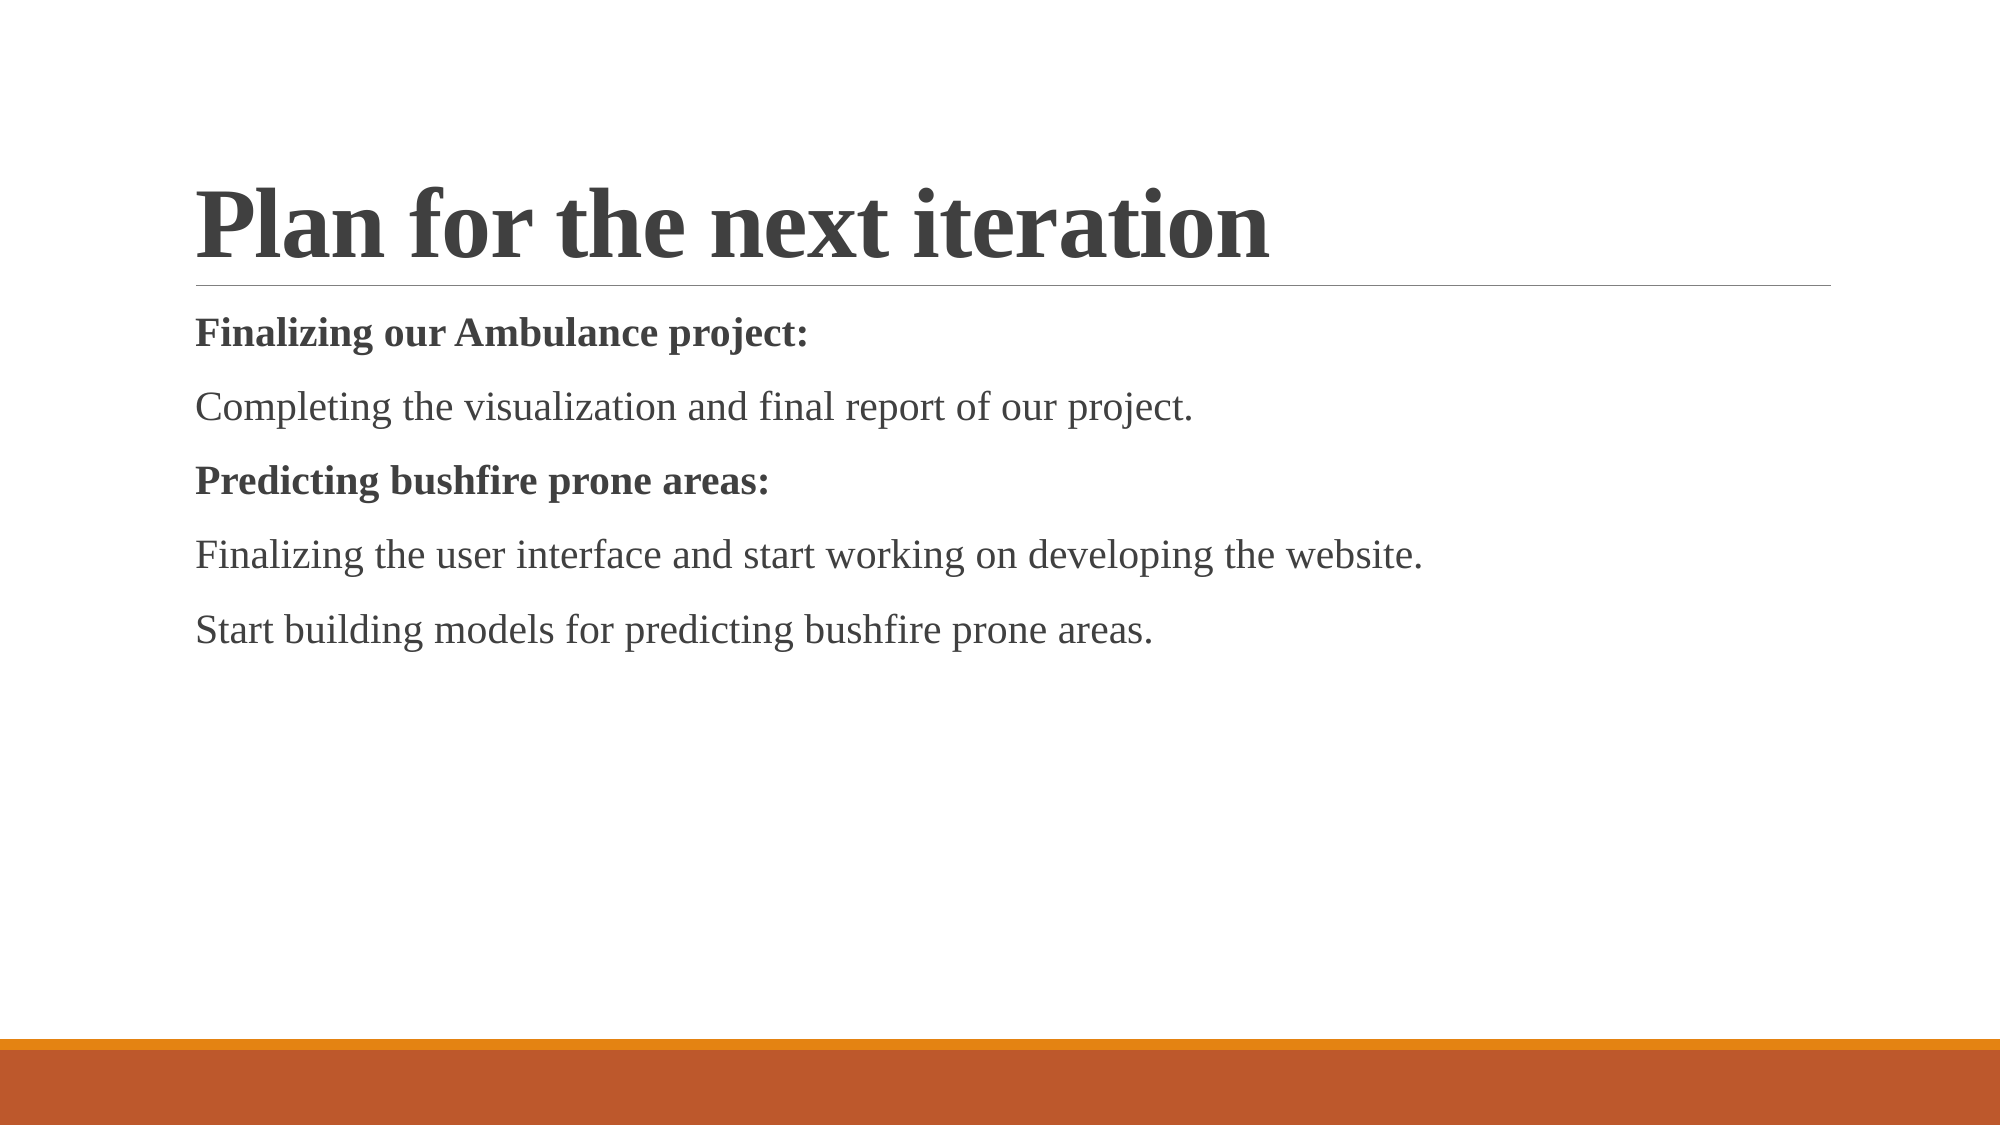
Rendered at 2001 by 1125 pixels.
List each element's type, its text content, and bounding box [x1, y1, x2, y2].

list Finalizing our Ambulance project: Completing the visualization and final report of our project. Predicting bushfire prone areas: Finalizing the user interface and start working on developing the website. Start building models for predicting bushfire prone areas. [180, 302, 1830, 963]
title Plan for the next iteration [180, 47, 1830, 285]
